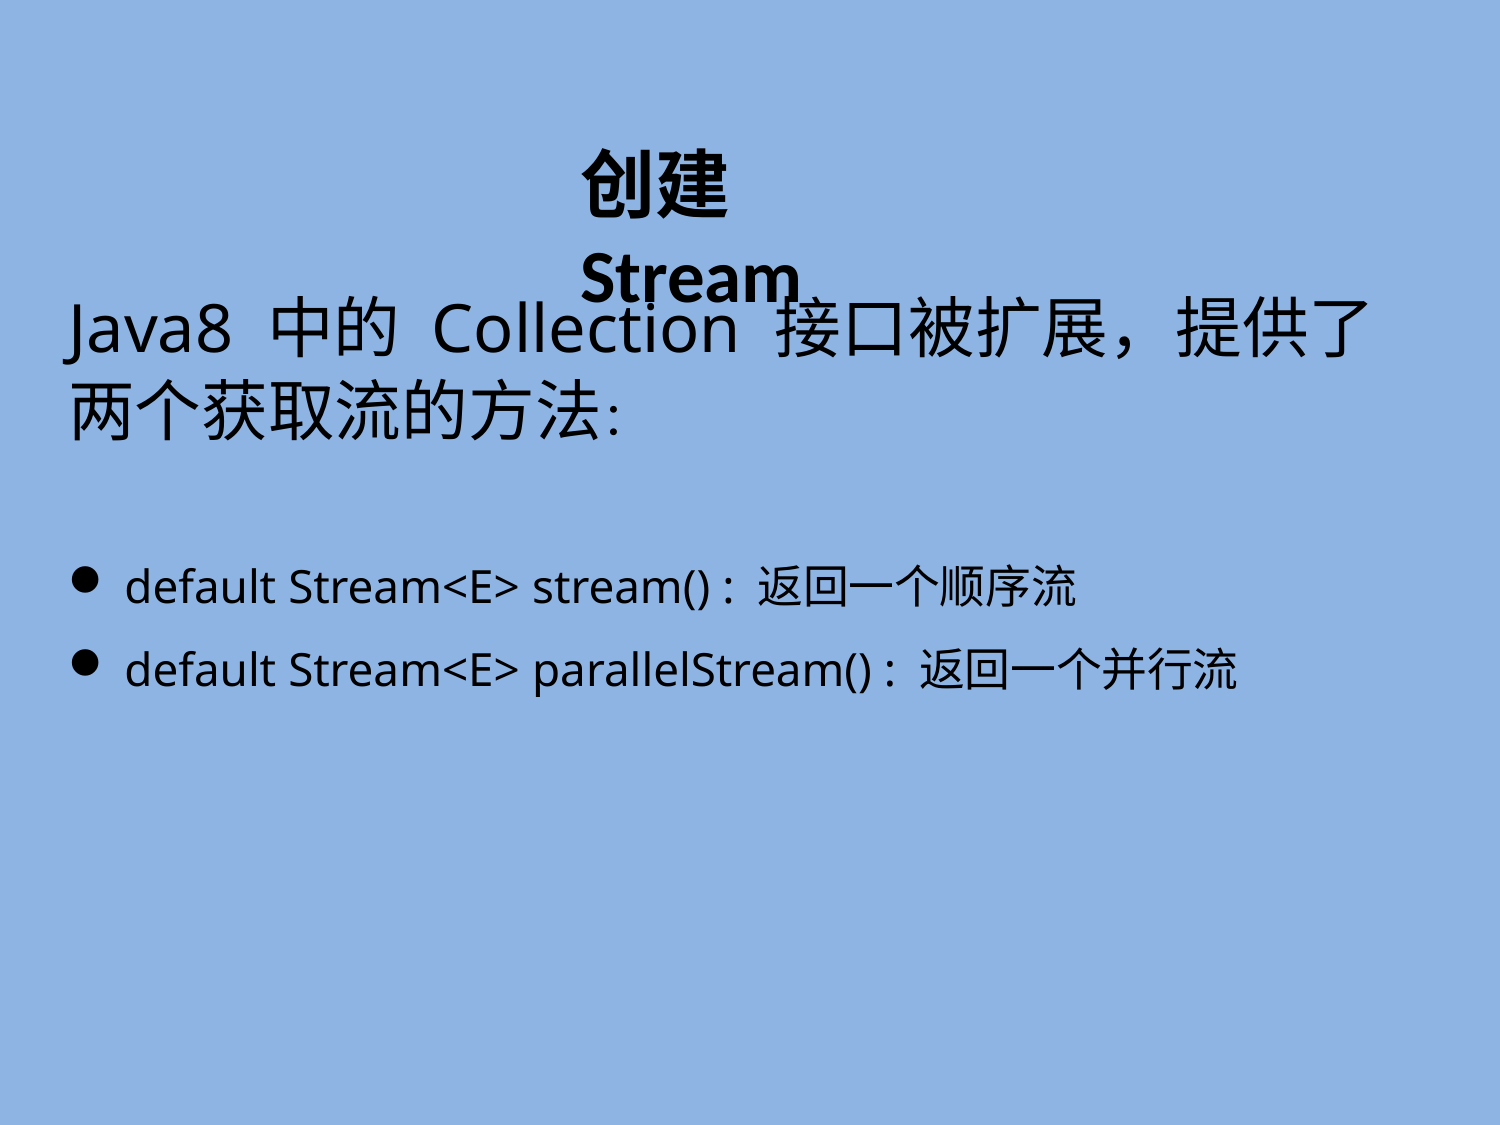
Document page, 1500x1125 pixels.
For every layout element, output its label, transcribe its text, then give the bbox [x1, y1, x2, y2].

title 创建Stream [578, 135, 974, 280]
text_box Java8 中的 Collection 接口被扩展，提供了 两个获取流的方法： default Stream<E> stream() : 返回一个顺序流 default Stream<E> parallelStream() : 返回一个并行流 [65, 280, 1405, 696]
